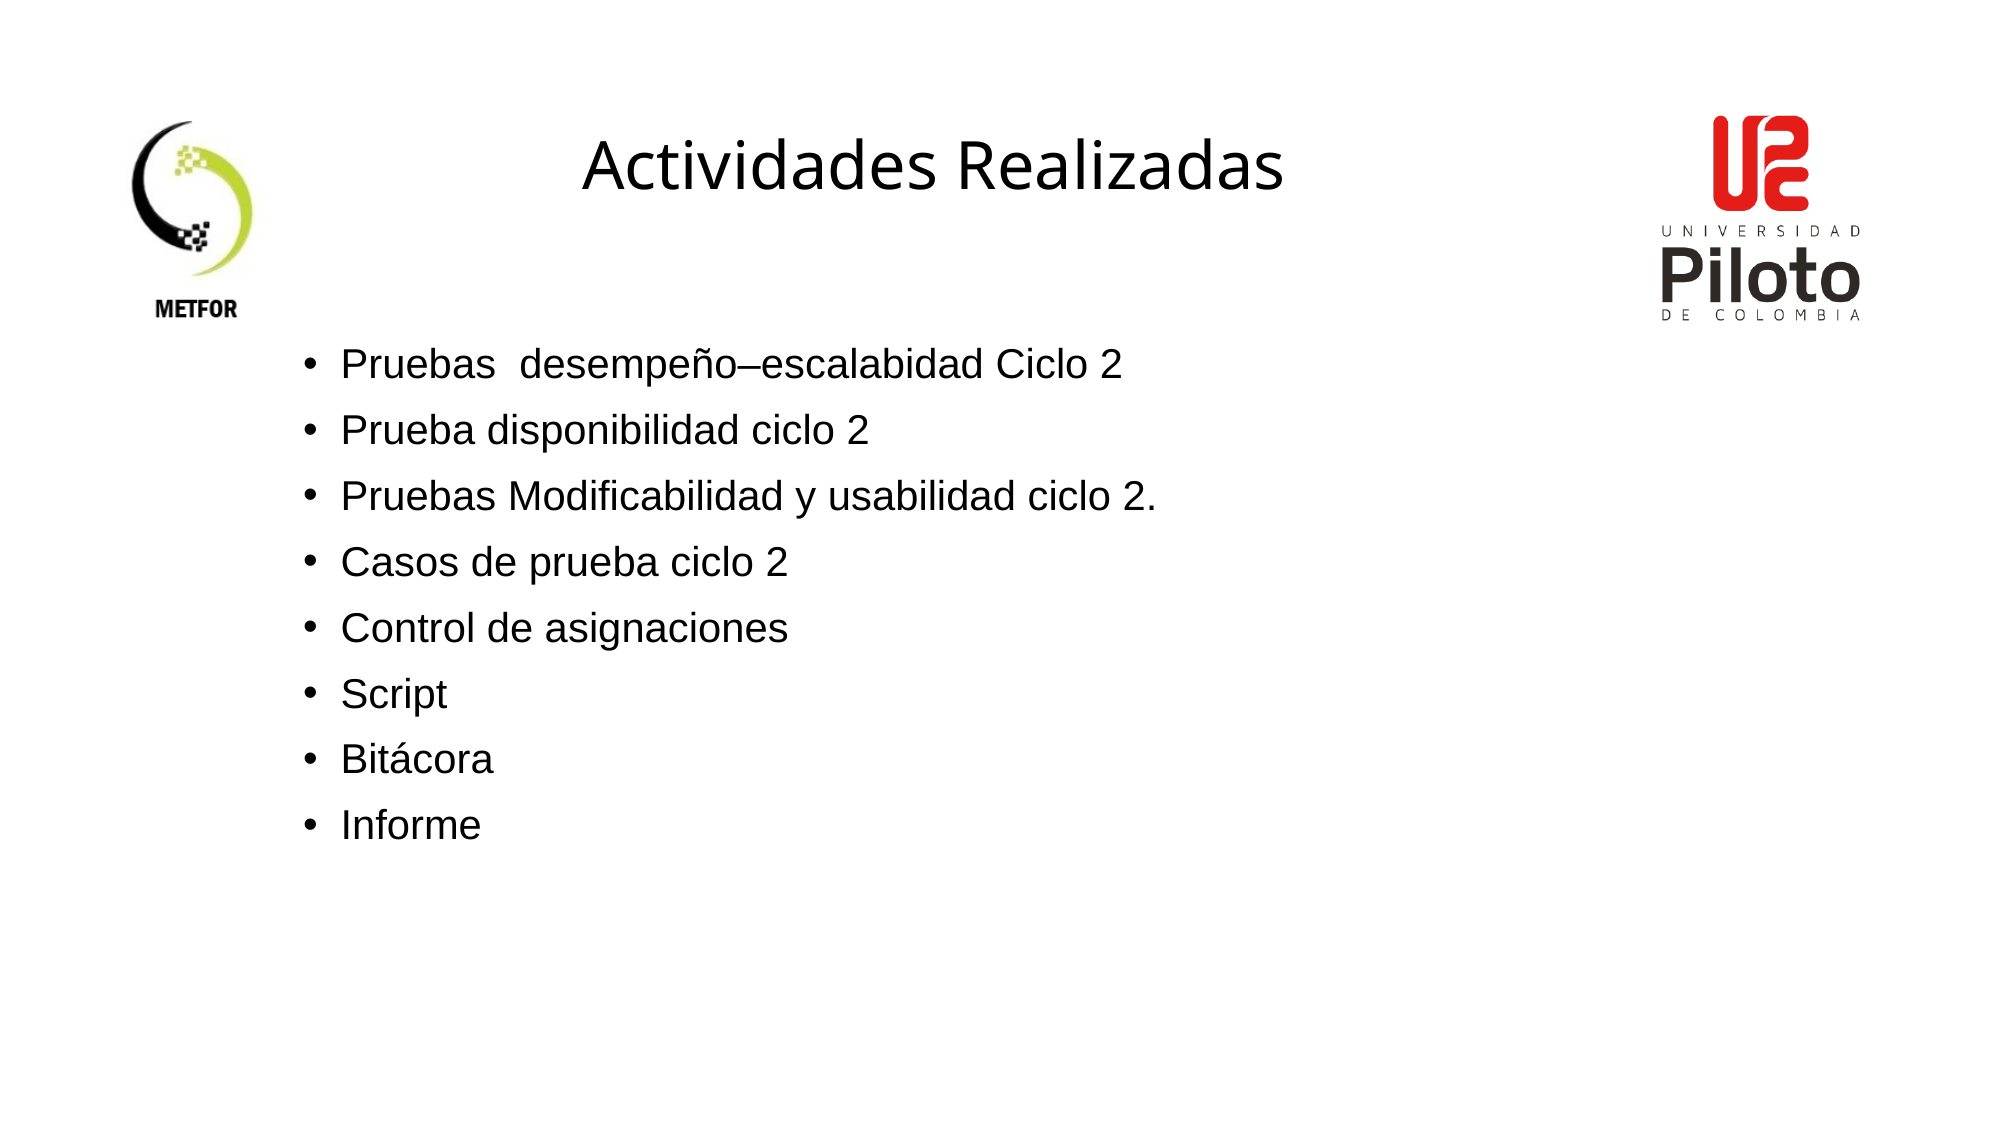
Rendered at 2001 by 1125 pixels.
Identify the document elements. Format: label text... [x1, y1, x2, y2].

picture [100, 108, 288, 336]
picture [1633, 94, 1888, 349]
list Pruebas desempeño–escalabidad Ciclo 2 Prueba disponibilidad ciclo 2 Pruebas Modificabilidad y usabilidad ciclo 2. Casos de prueba ciclo 2 Control de asignaciones Script Bitácora Informe [288, 335, 1289, 965]
title Actividades Realizadas [567, 59, 1433, 278]
